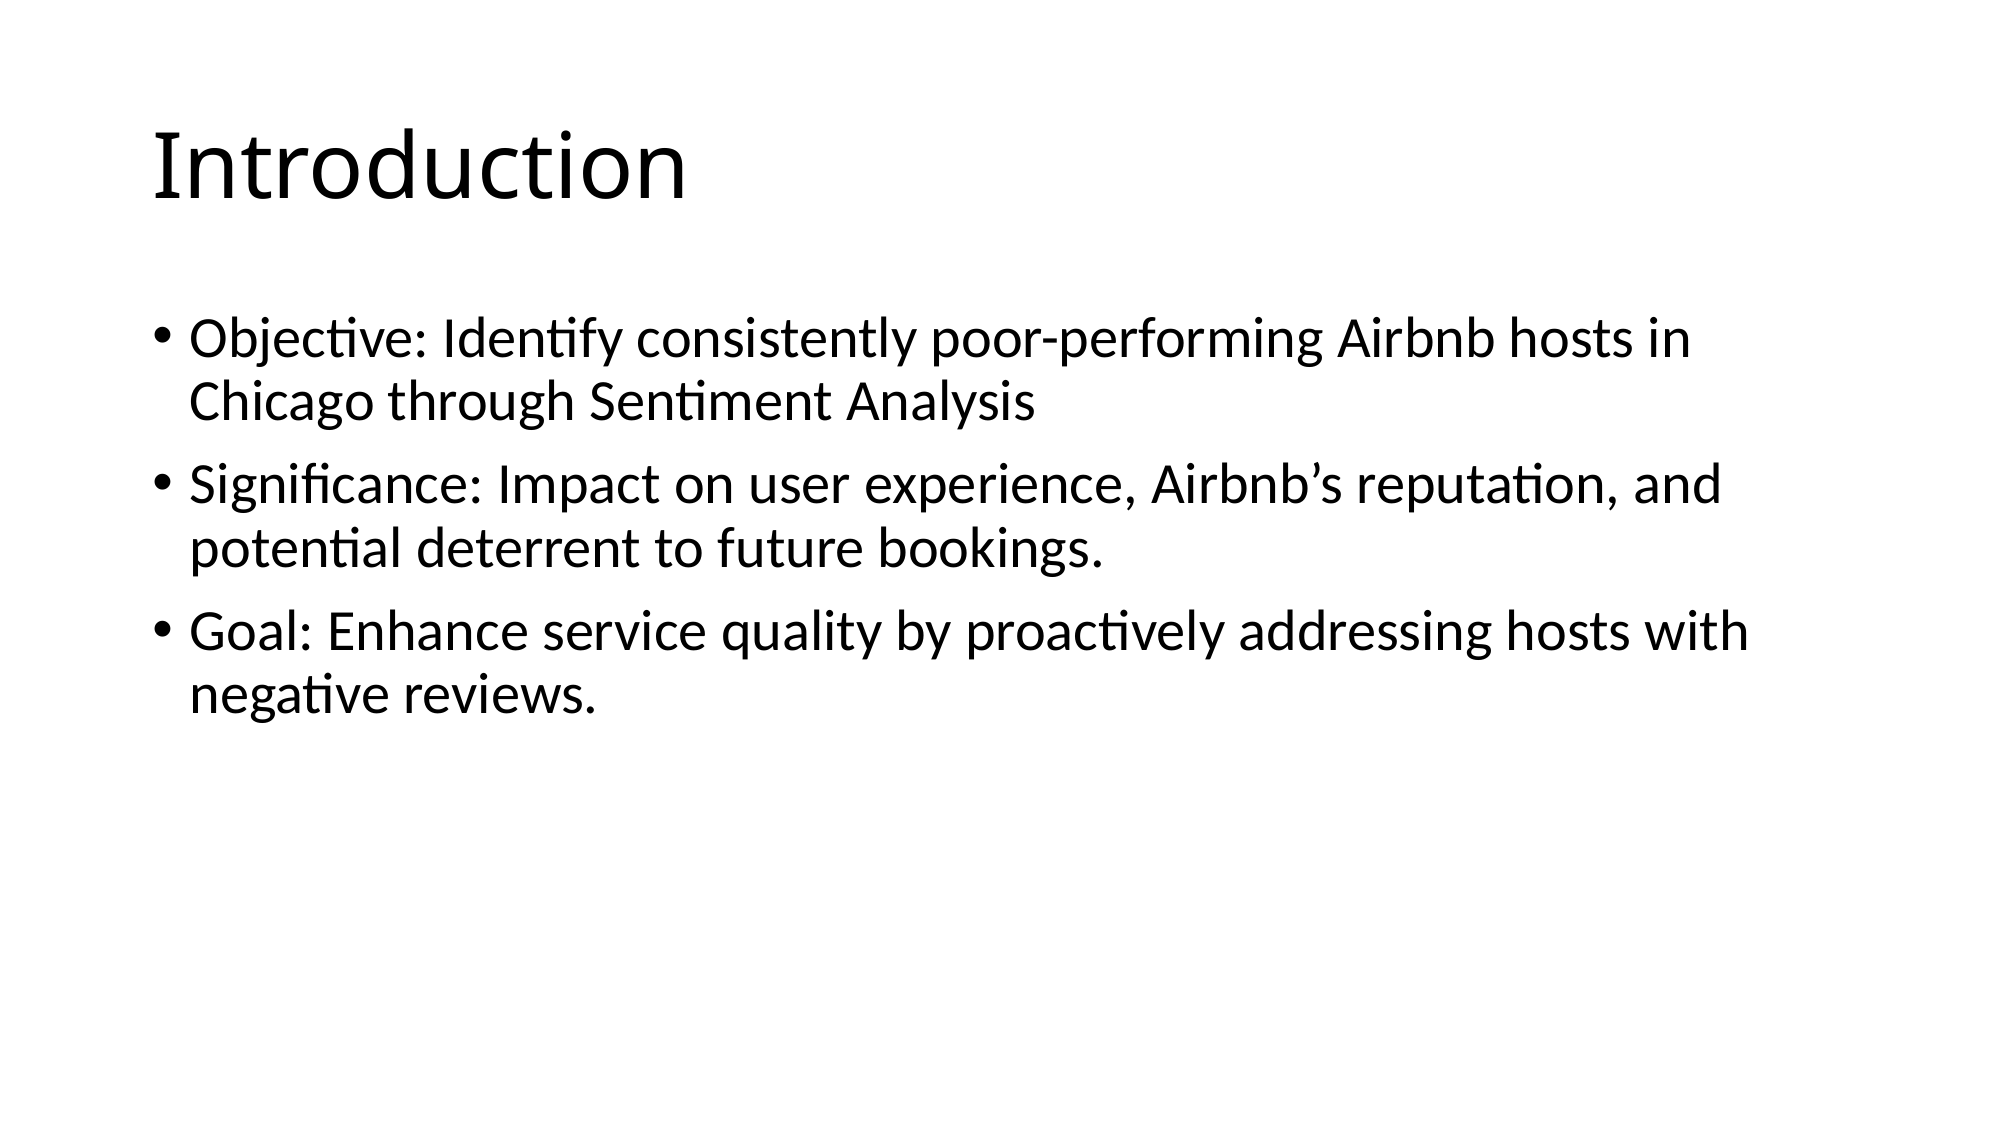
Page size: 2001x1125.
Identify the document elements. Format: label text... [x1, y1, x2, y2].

title Introduction [137, 59, 1863, 278]
list Objective: Identify consistently poor-performing Airbnb hosts in Chicago through Sentiment Analysis Significance: Impact on user experience, Airbnb’s reputation, and potential deterrent to future bookings. Goal: Enhance service quality by proactively addressing hosts with negative reviews. [137, 299, 1863, 1014]
